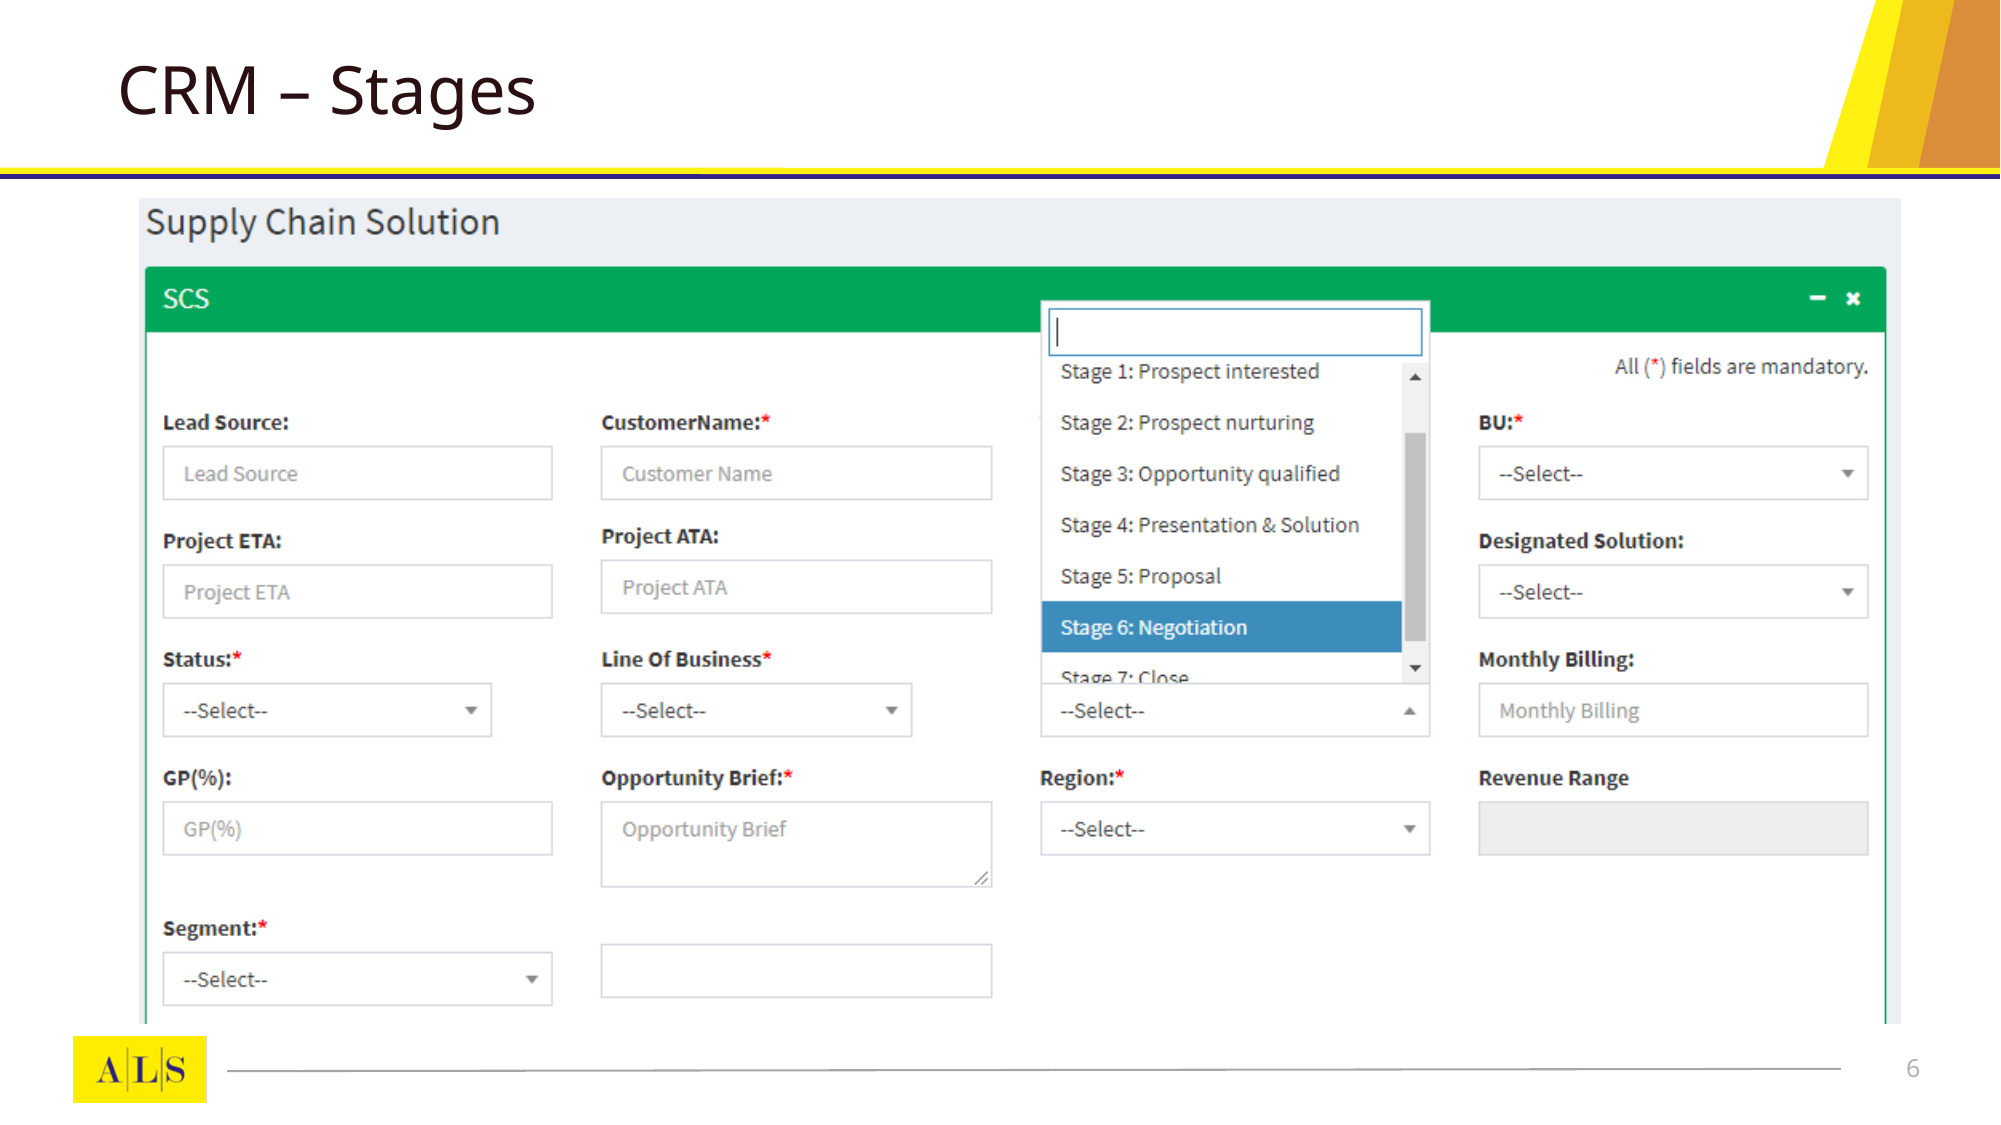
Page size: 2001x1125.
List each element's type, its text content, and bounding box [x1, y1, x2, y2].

picture [139, 198, 1901, 1024]
picture [73, 1036, 207, 1103]
slide_number 6 [1840, 1040, 1936, 1100]
title CRM – Stages [102, 15, 1898, 171]
